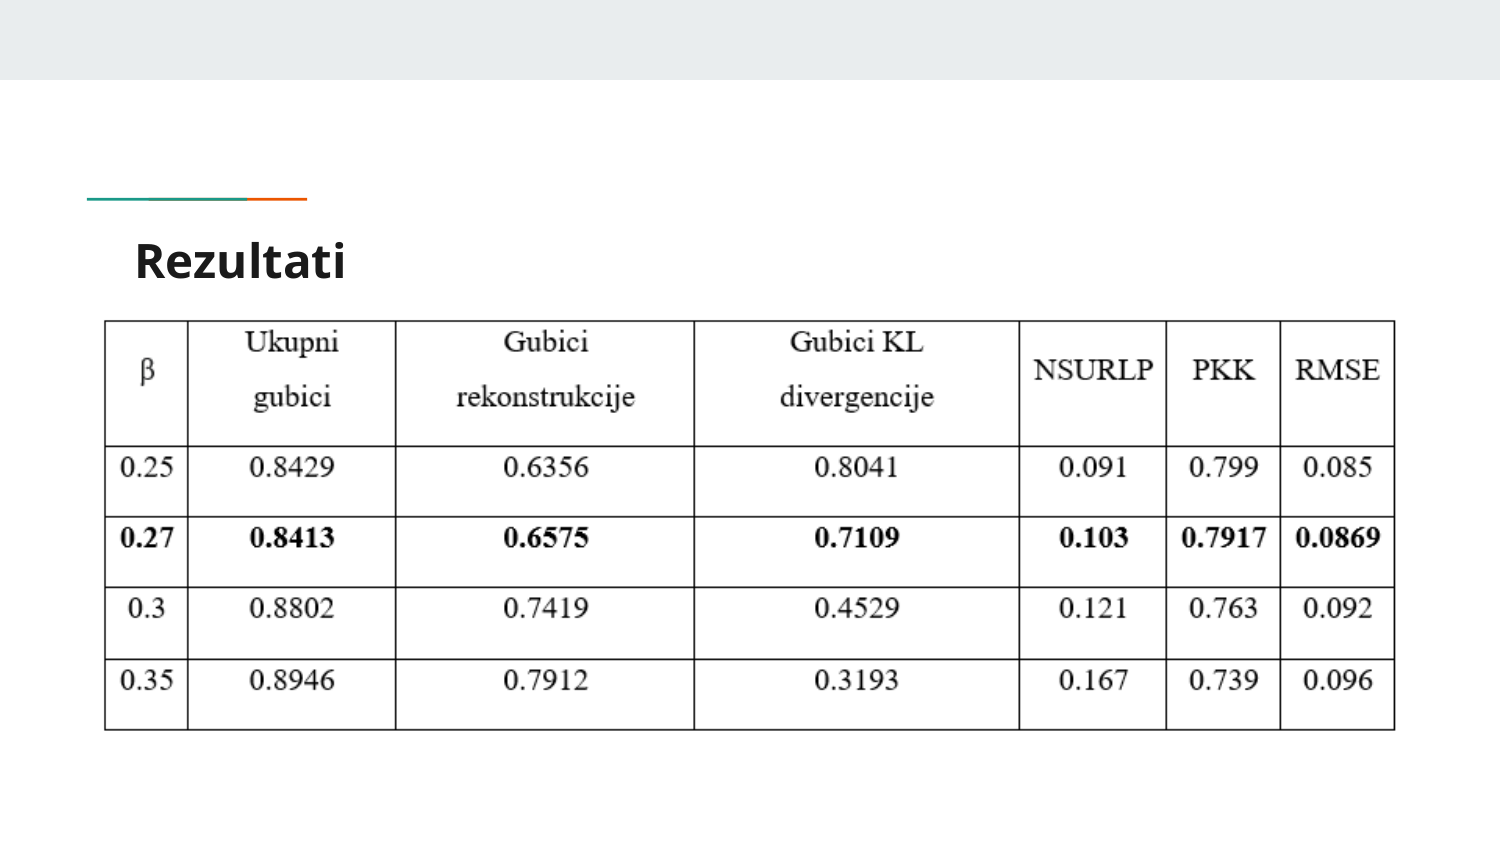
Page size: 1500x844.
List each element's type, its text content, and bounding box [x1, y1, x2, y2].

picture [91, 308, 1408, 745]
title Rezultati [119, 216, 1381, 305]
